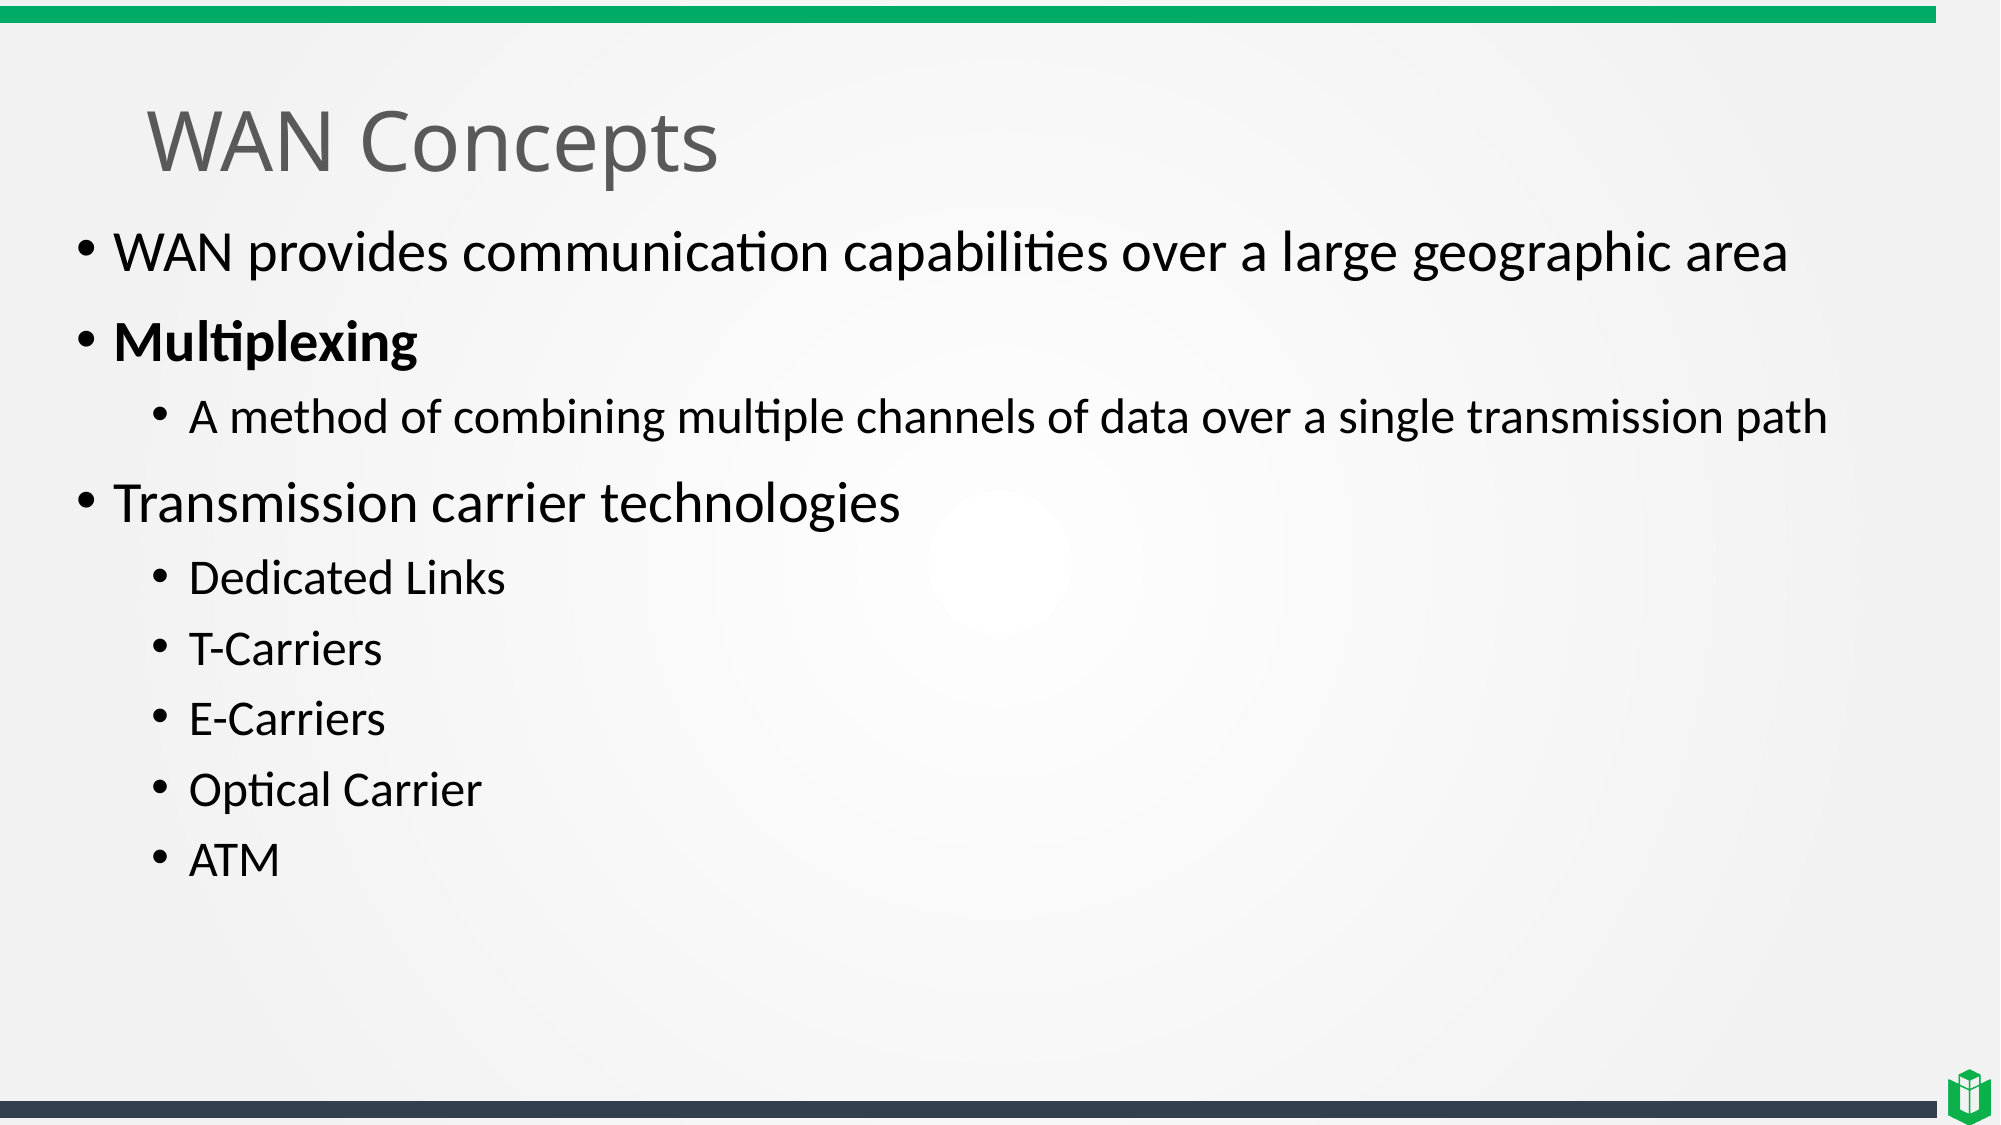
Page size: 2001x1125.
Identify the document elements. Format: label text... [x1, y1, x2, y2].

picture [1945, 1068, 1992, 1125]
title WAN Concepts [131, 84, 1886, 206]
list WAN provides communication capabilities over a large geographic area Multiplexing A method of combining multiple channels of data over a single transmission path Transmission carrier technologies Dedicated Links T-Carriers E-Carriers Optical Carrier ATM [61, 205, 1862, 1056]
